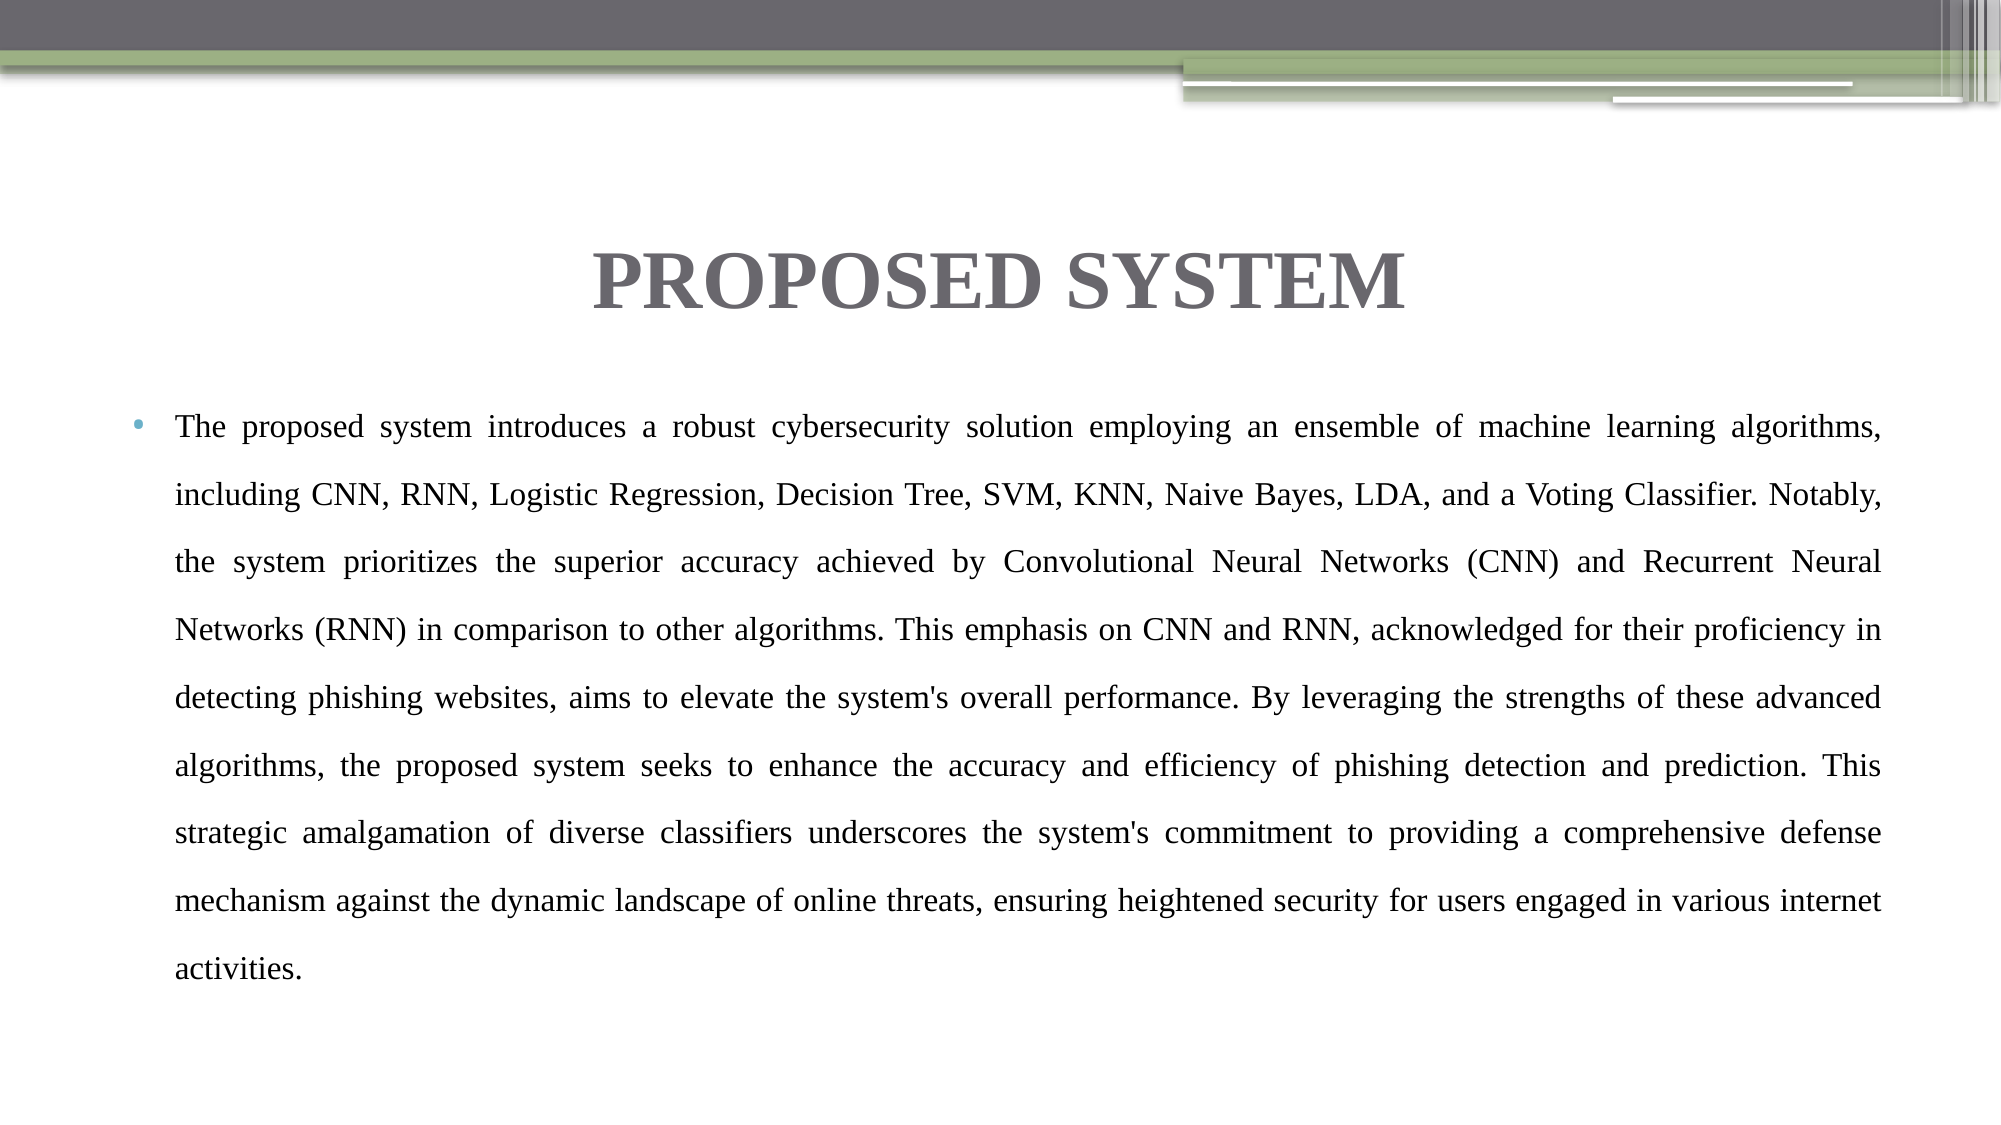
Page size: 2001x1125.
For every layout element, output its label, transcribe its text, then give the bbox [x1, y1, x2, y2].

list The proposed system introduces a robust cybersecurity solution employing an ensemble of machine learning algorithms, including CNN, RNN, Logistic Regression, Decision Tree, SVM, KNN, Naive Bayes, LDA, and a Voting Classifier. Notably, the system prioritizes the superior accuracy achieved by Convolutional Neural Networks (CNN) and Recurrent Neural Networks (RNN) in comparison to other algorithms. This emphasis on CNN and RNN, acknowledged for their proficiency in detecting phishing websites, aims to elevate the system's overall performance. By leveraging the strengths of these advanced algorithms, the proposed system seeks to enhance the accuracy and efficiency of phishing detection and prediction. This strategic amalgamation of diverse classifiers underscores the system's commitment to providing a comprehensive defense mechanism against the dynamic landscape of online threats, ensuring heightened security for users engaged in various internet activities. [99, 368, 1900, 1079]
title PROPOSED SYSTEM [99, 187, 1900, 363]
